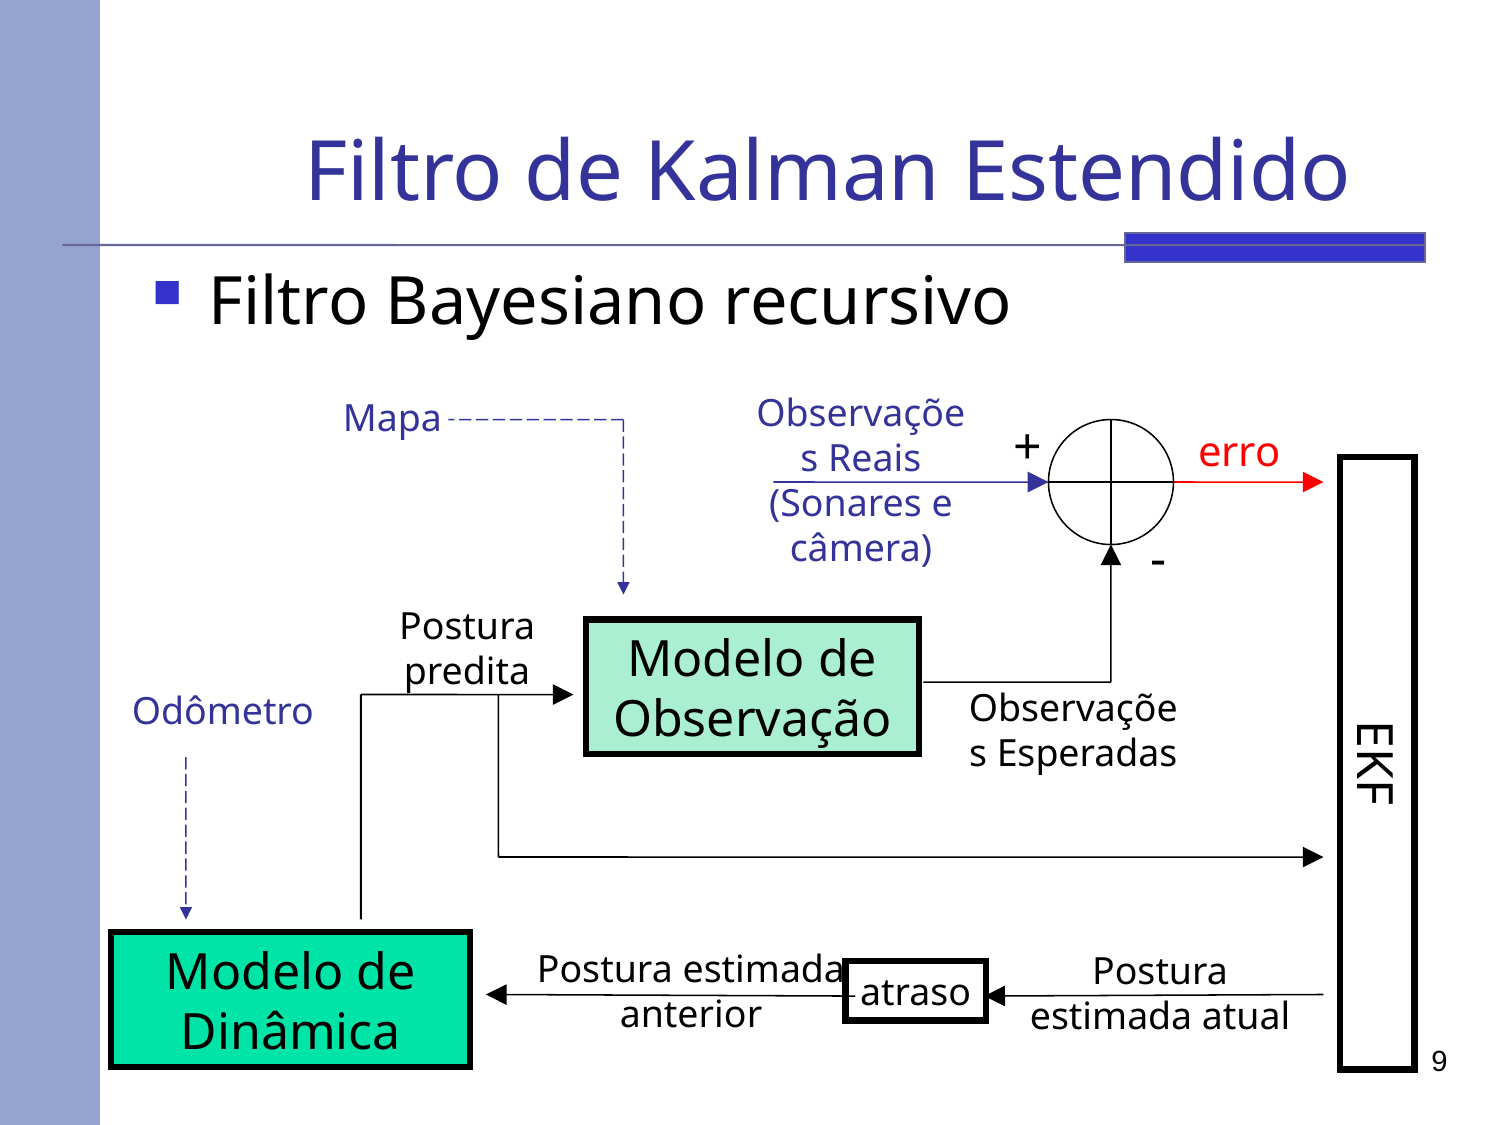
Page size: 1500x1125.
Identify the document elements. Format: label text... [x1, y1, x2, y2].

text_box Postura predita [360, 594, 574, 700]
text_box [179, 897, 193, 920]
text_box Observações Esperadas [948, 676, 1199, 782]
slide_number 9 [1112, 1034, 1463, 1113]
text_box + [998, 406, 1061, 482]
text_box [498, 846, 1324, 868]
text_box [485, 984, 515, 1005]
text_box Modelo de Observação [585, 619, 919, 755]
text_box erro [1183, 416, 1311, 482]
text_box Observações Reais (Sonares e câmera) [735, 381, 986, 577]
text_box [1048, 419, 1174, 545]
text_box [617, 577, 630, 595]
text_box - [1135, 519, 1199, 595]
text_box [552, 700, 563, 705]
text_box atraso [867, 960, 986, 1021]
list Filtro Bayesiano recursivo [137, 249, 1470, 341]
text_box [1100, 545, 1122, 676]
text_box [1174, 475, 1324, 493]
text_box EKF [1339, 456, 1415, 1070]
text_box Odômetro [117, 679, 343, 740]
text_box Mapa [328, 386, 478, 447]
title Filtro de Kalman Estendido [188, 37, 1468, 226]
text_box Postura estimada atual [996, 939, 1325, 1044]
text_box Modelo de Dinâmica [110, 931, 471, 1067]
text_box [984, 985, 1324, 1007]
text_box [986, 481, 1048, 493]
text_box Postura estimada anterior [515, 937, 867, 1043]
